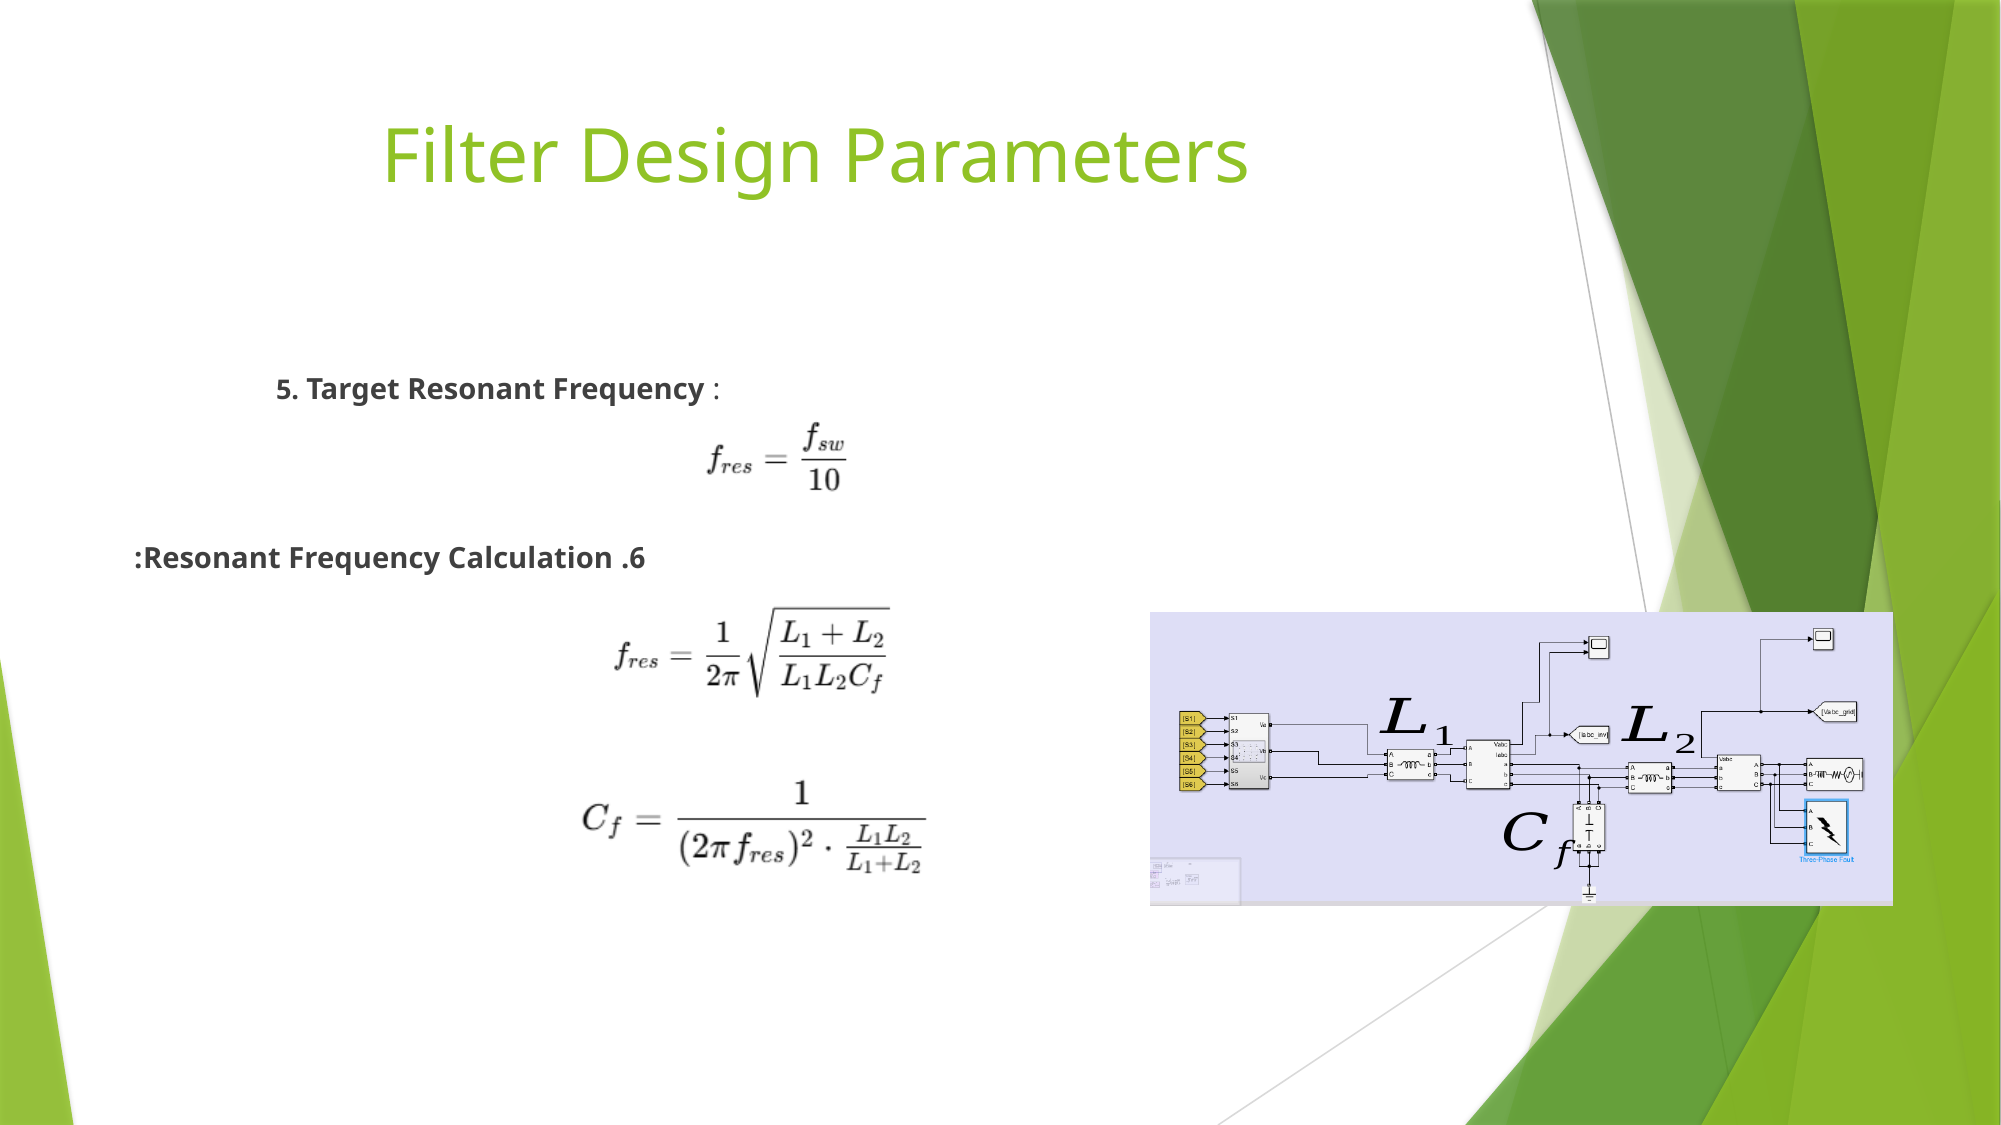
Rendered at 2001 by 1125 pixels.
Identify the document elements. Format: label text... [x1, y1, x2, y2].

picture [1149, 611, 1893, 907]
title Filter Design Parameters [111, 99, 1522, 317]
picture [547, 758, 968, 890]
picture [609, 591, 906, 722]
picture [693, 407, 852, 507]
